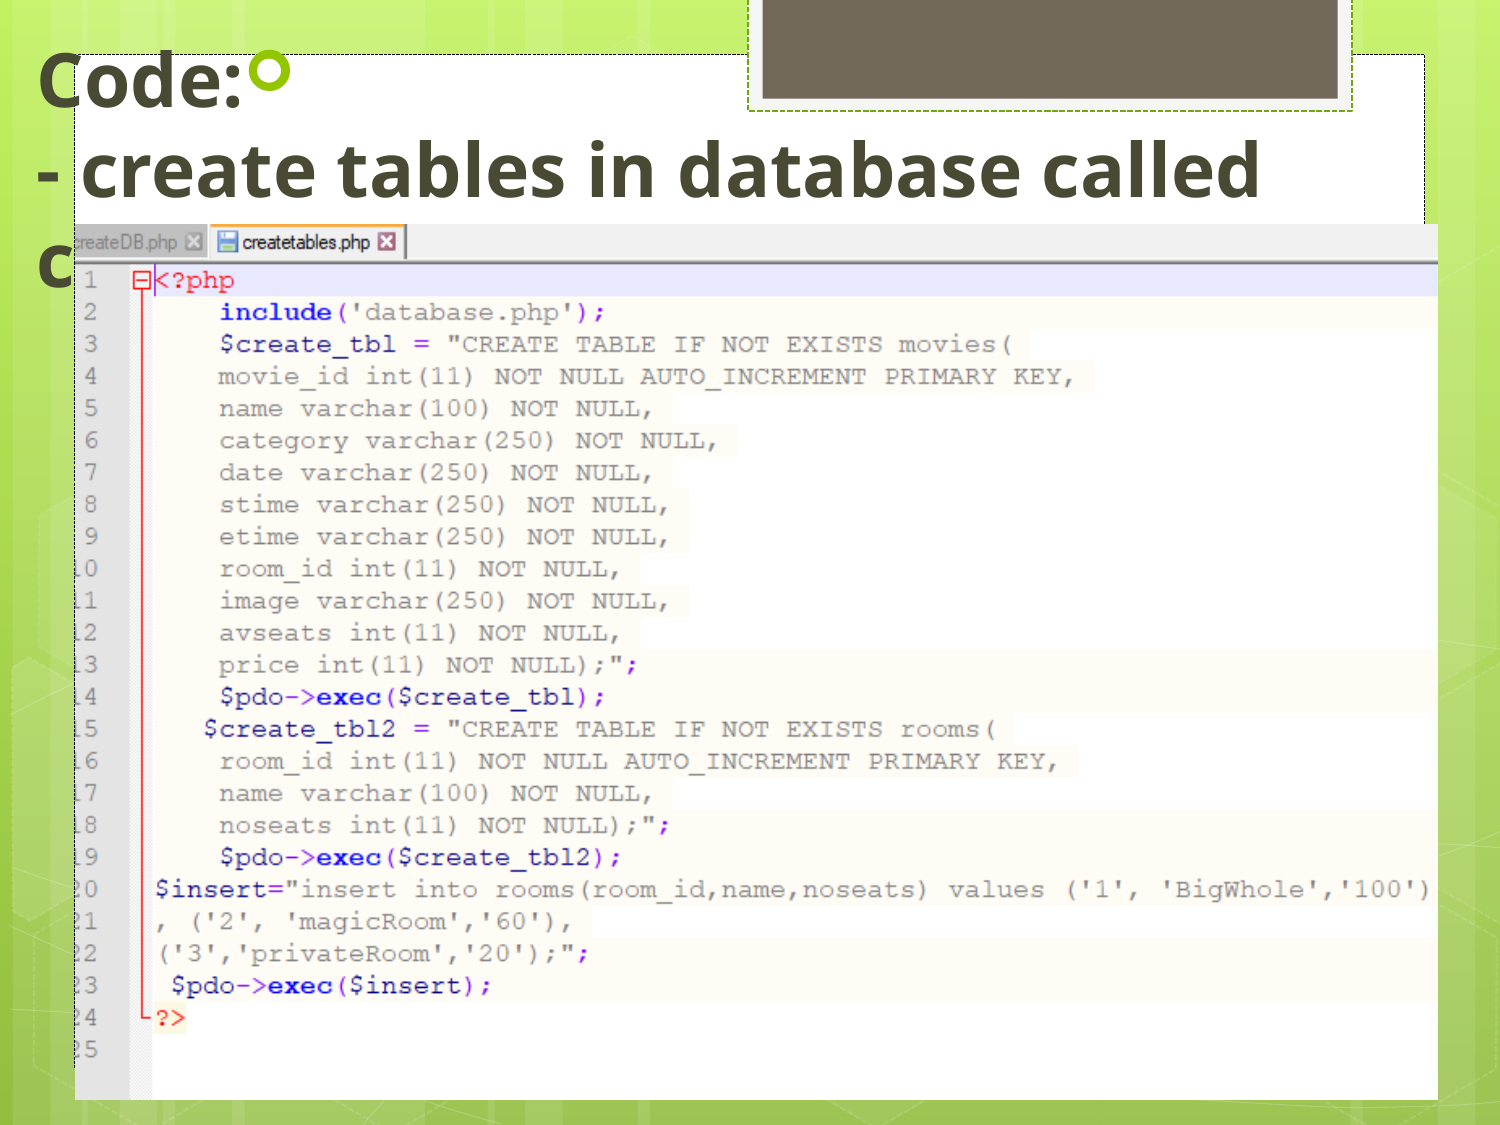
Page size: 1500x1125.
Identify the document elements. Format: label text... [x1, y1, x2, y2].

list Code: - create tables in database called cinema [21, 24, 1497, 1125]
picture [74, 224, 1438, 1101]
